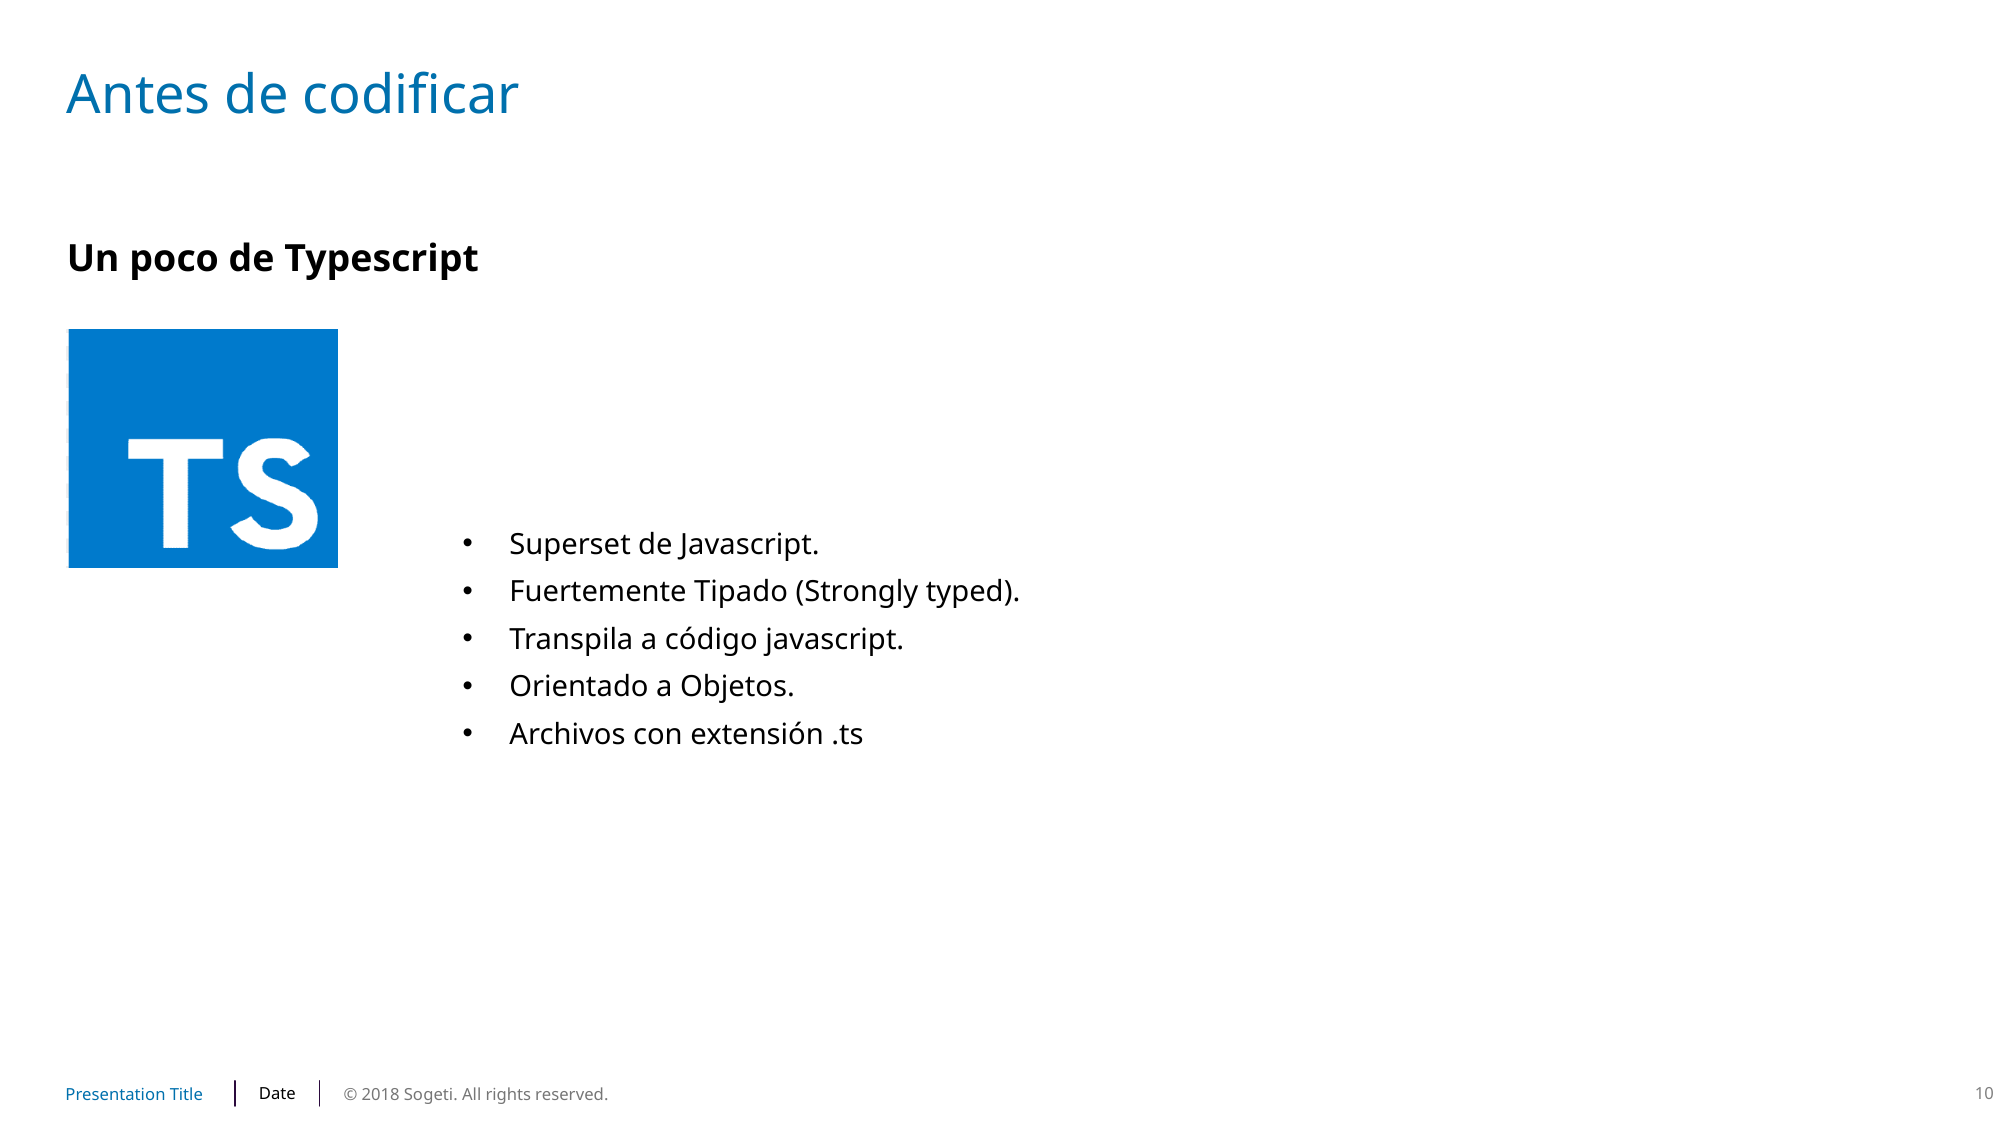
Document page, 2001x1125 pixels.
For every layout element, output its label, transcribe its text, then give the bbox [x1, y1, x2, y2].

list Un poco de Typescript [66, 233, 977, 305]
title Antes de codificar [66, 66, 1863, 209]
picture [66, 329, 338, 568]
list Superset de Javascript. Fuertemente Tipado (Strongly typed). Transpila a código javascript. Orientado a Objetos. Archivos con extensión .ts [462, 525, 1300, 808]
